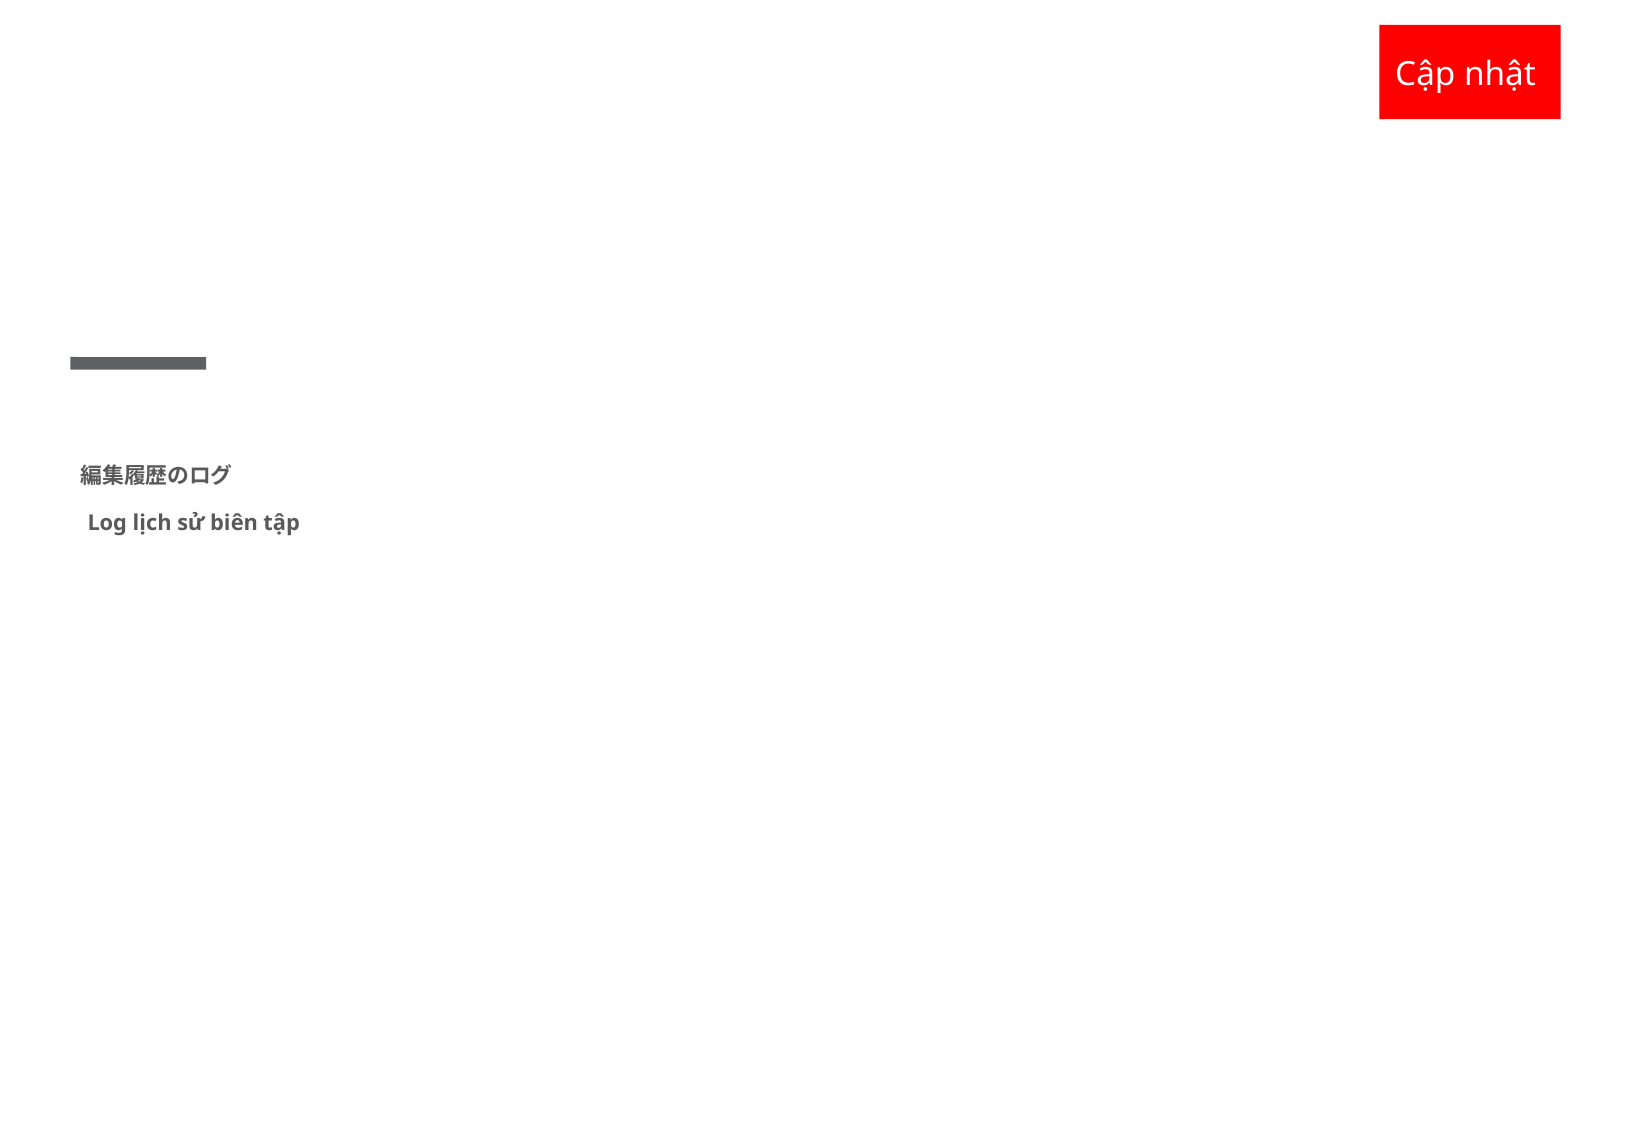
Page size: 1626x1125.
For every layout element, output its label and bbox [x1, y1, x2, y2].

text_box [1378, 24, 1562, 120]
title [65, 456, 1566, 544]
